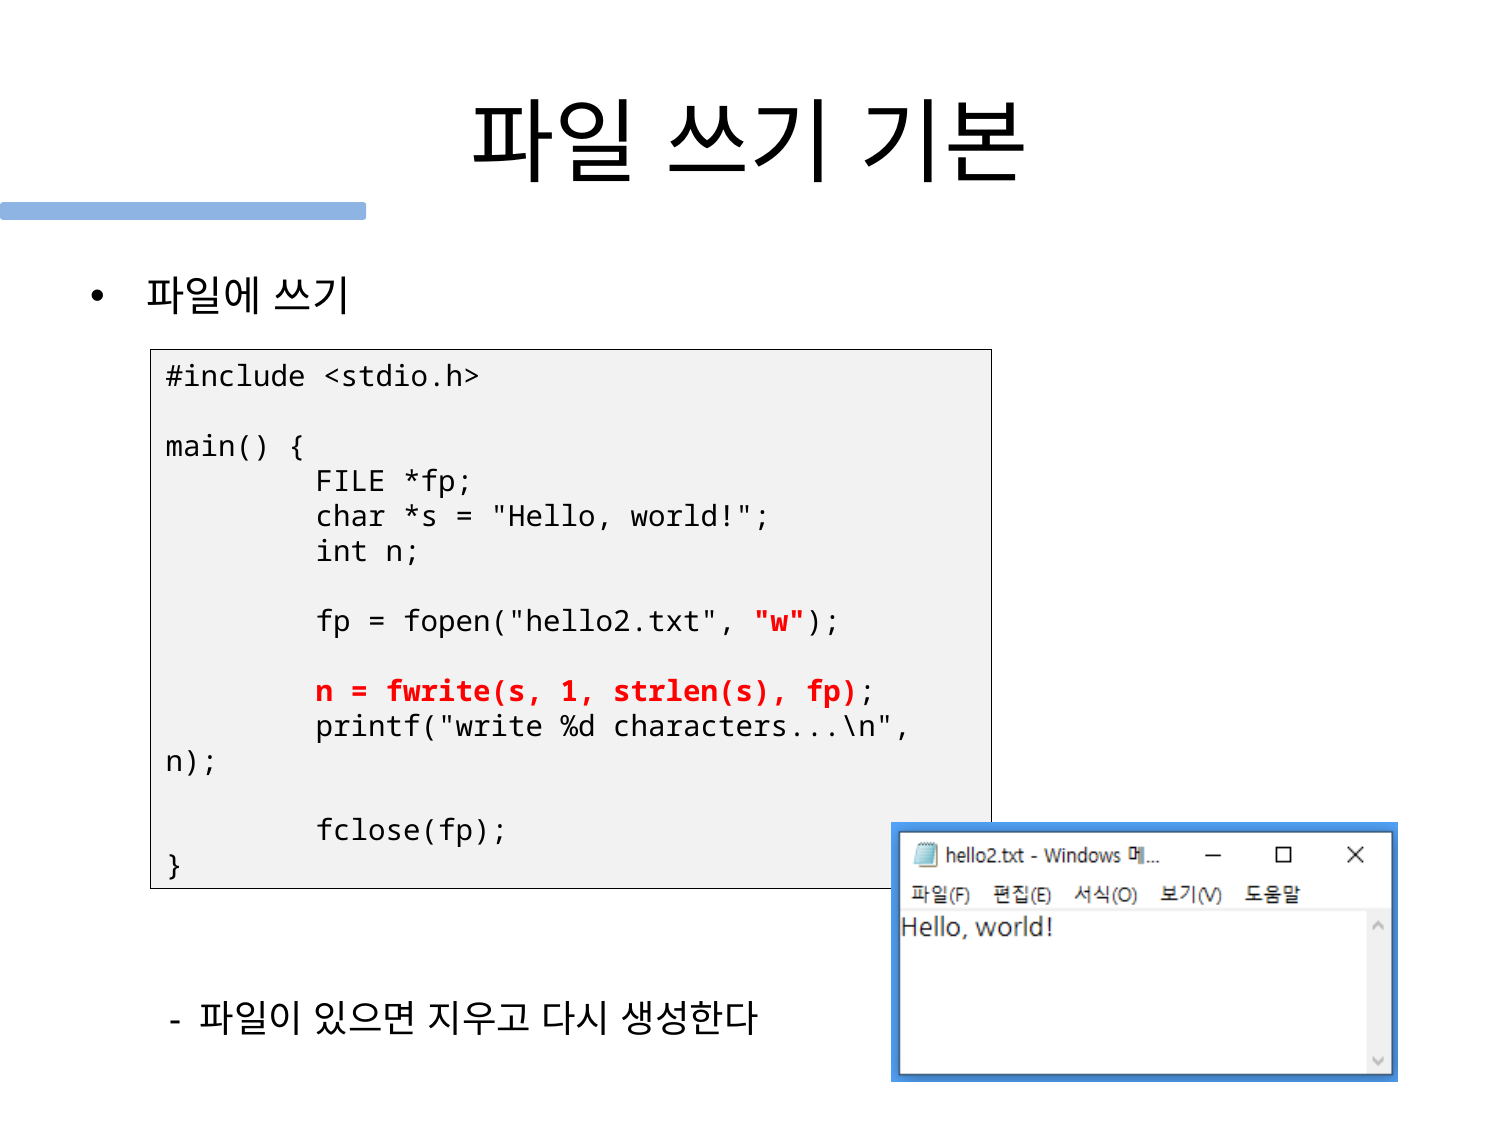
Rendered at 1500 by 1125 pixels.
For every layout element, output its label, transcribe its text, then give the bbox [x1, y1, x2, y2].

text_box #include <stdio.h> main() { FILE *fp; char *s = "Hello, world!"; int n; fp = fopen("hello2.txt", "w"); n = fwrite(s, 1, strlen(s), fp); printf("write %d characters...\n", n); fclose(fp); } [150, 349, 992, 889]
title 파일 쓰기 기본 [75, 45, 1425, 233]
text_box [0, 200, 369, 222]
picture [891, 822, 1399, 1082]
text_box - 파일이 있으면 지우고 다시 생성한다 [154, 987, 775, 1048]
list 파일에 쓰기 [75, 262, 1425, 1005]
